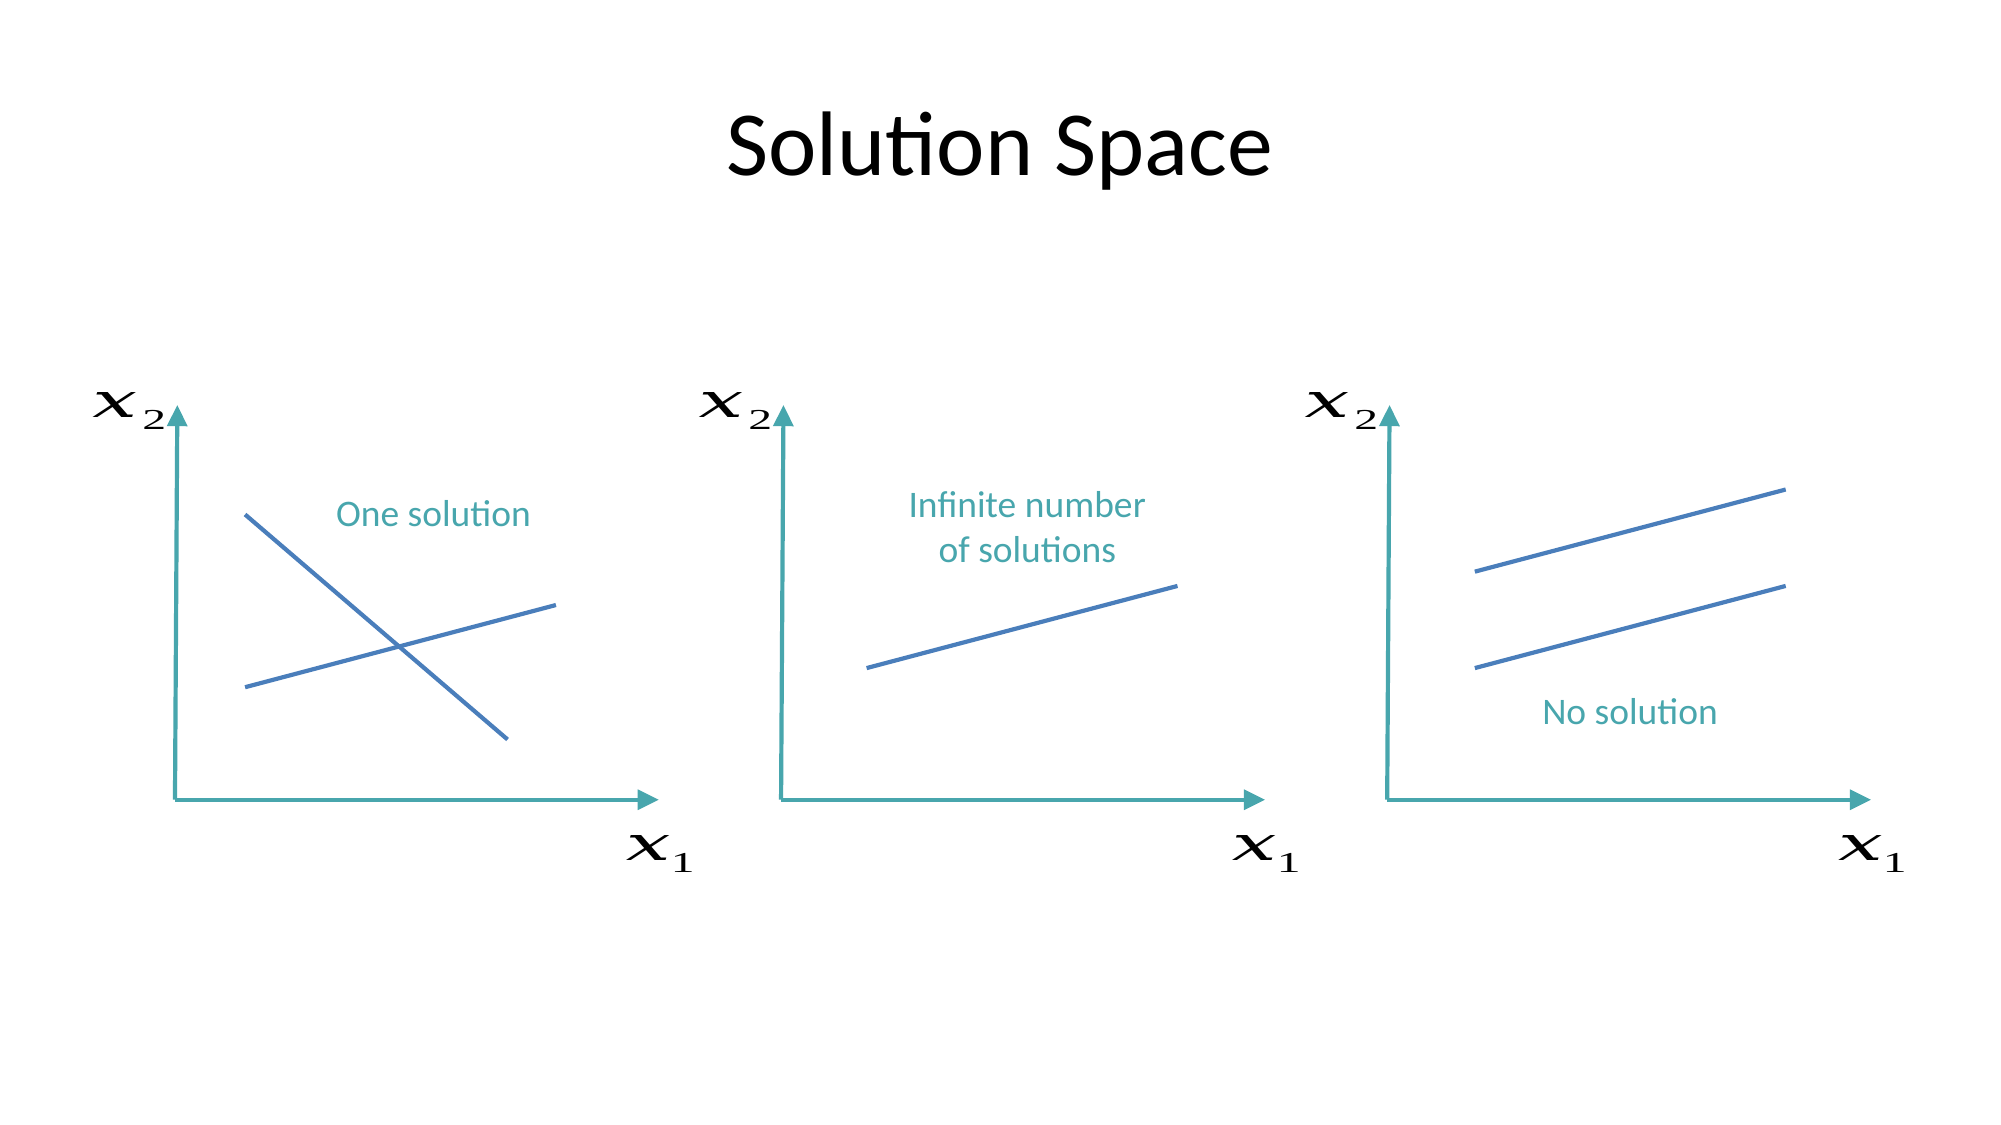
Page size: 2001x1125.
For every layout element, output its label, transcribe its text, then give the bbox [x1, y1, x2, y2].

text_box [1299, 374, 1909, 879]
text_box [87, 374, 692, 879]
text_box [693, 374, 1298, 879]
title Solution Space [99, 45, 1900, 233]
